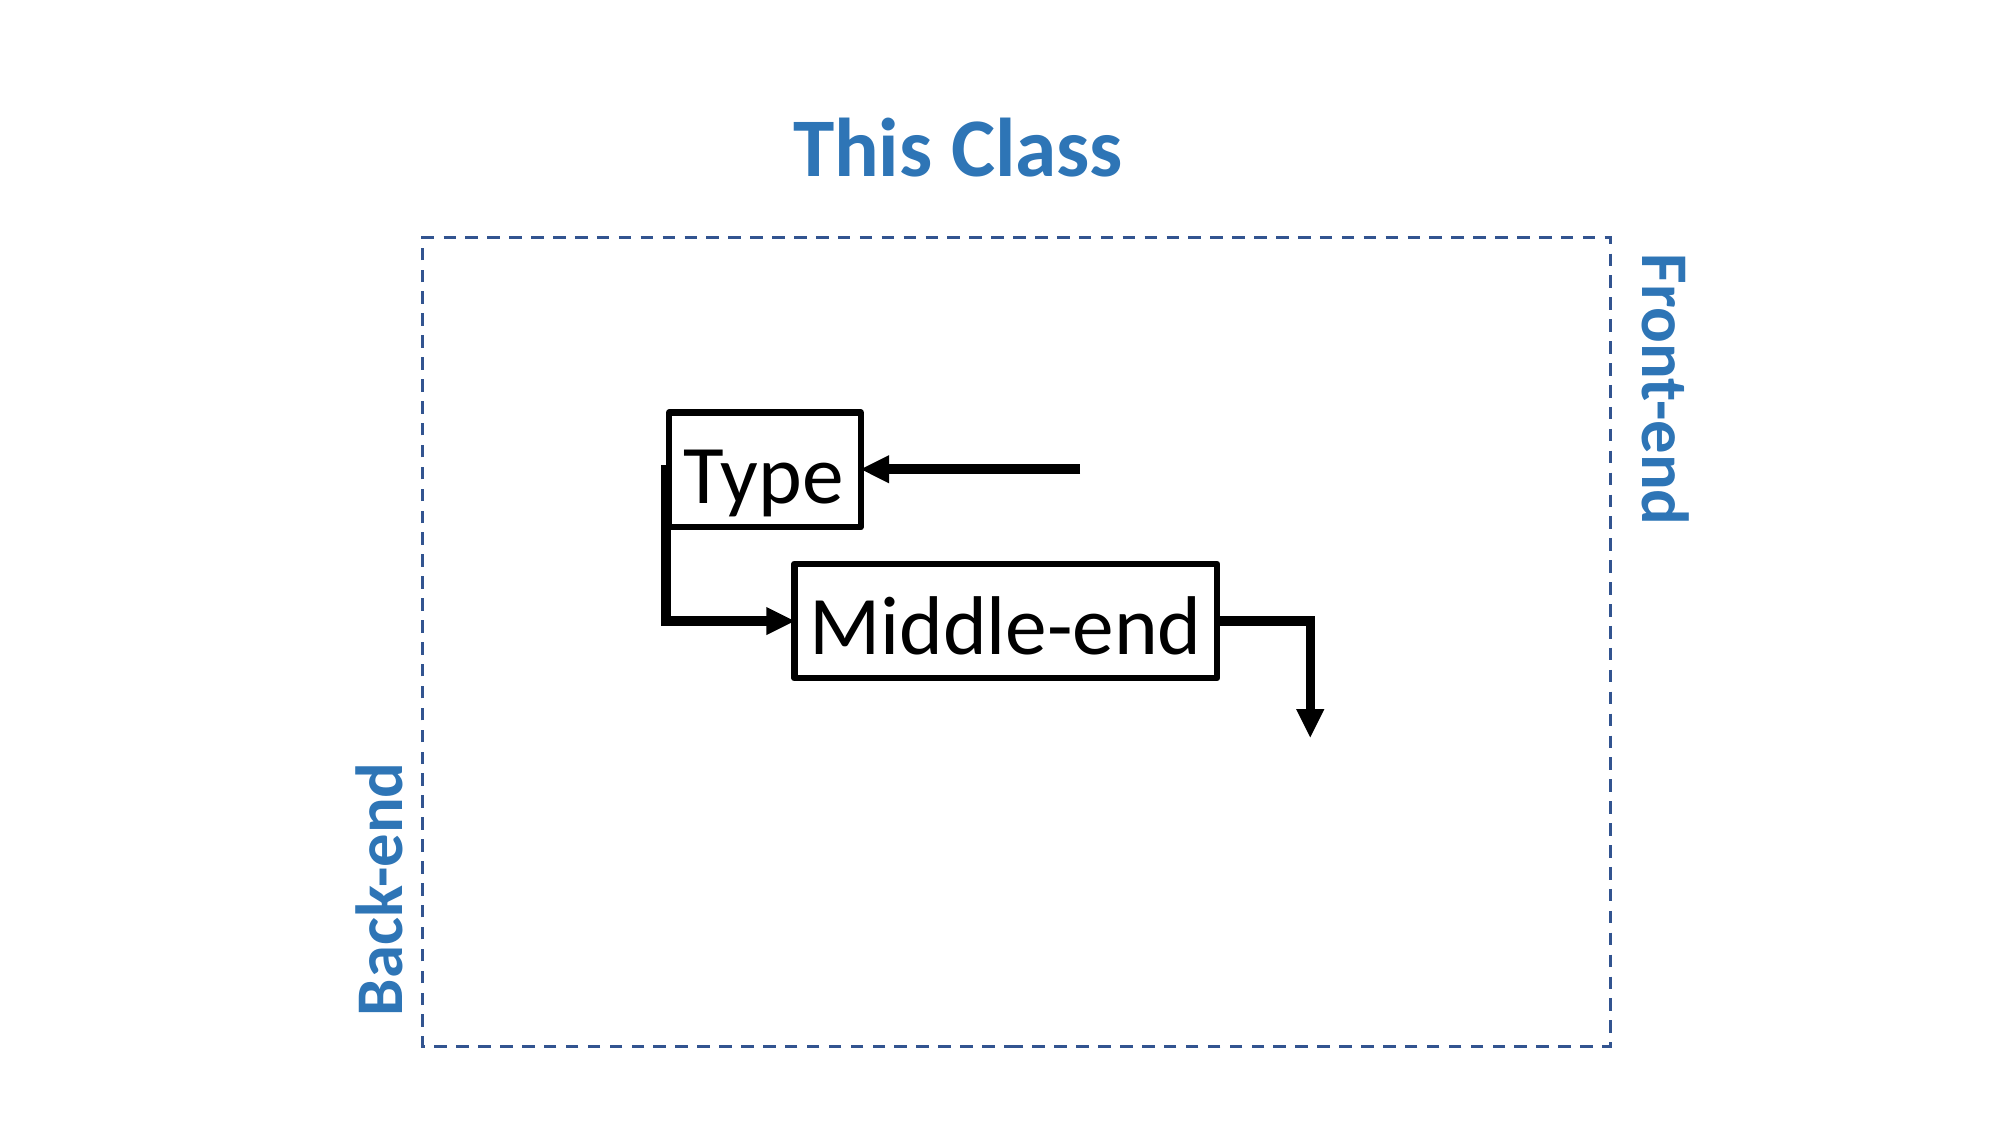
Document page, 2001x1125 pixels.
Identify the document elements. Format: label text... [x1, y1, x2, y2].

text_box This Class [778, 85, 1139, 201]
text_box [1219, 621, 1311, 738]
text_box Front-end [1621, 239, 1717, 541]
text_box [669, 470, 793, 622]
text_box Back-end [327, 747, 423, 1031]
text_box Type [669, 412, 861, 528]
text_box [421, 237, 1612, 1047]
